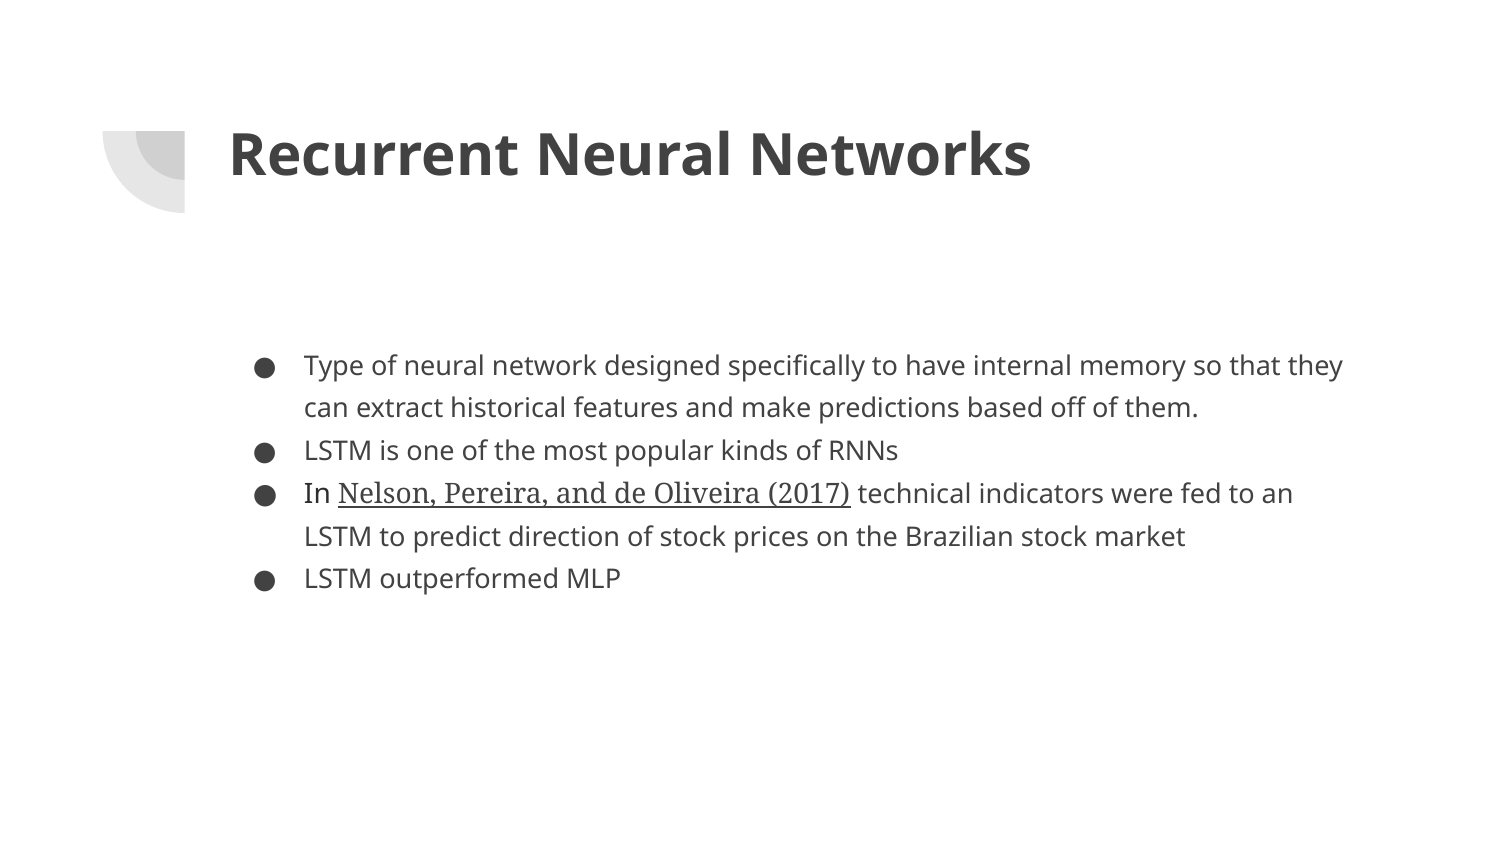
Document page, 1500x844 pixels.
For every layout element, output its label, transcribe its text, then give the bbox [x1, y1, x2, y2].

list Type of neural network designed specifically to have internal memory so that they can extract historical features and make predictions based off of them. LSTM is one of the most popular kinds of RNNs In Nelson, Pereira, and de Oliveira (2017) technical indicators were fed to an LSTM to predict direction of stock prices on the Brazilian stock market LSTM outperformed MLP [213, 326, 1368, 744]
title Recurrent Neural Networks [213, 98, 1368, 263]
